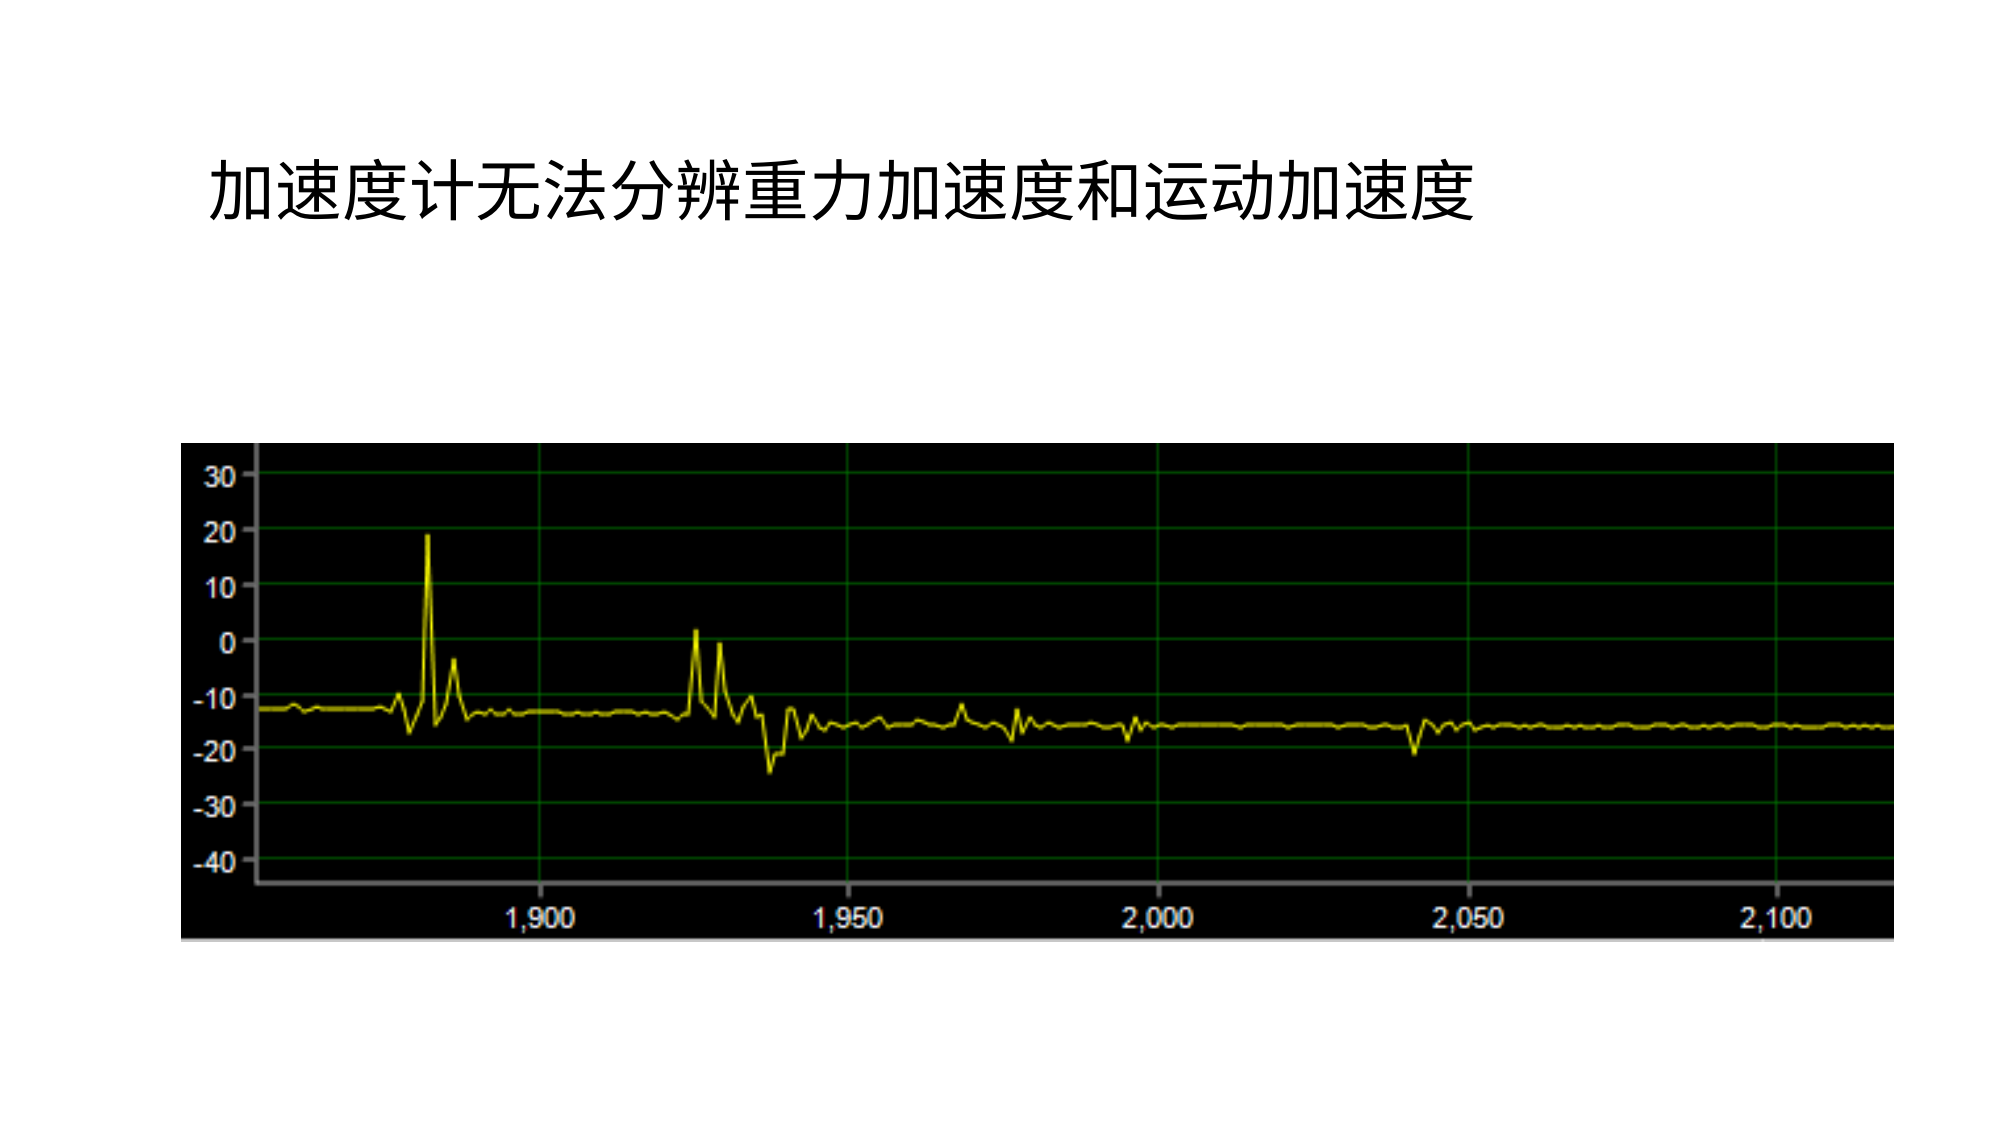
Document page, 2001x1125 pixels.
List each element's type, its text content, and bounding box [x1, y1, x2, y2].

text_box 加速度计无法分辨重力加速度和运动加速度 [194, 141, 1544, 237]
picture [181, 443, 1894, 942]
